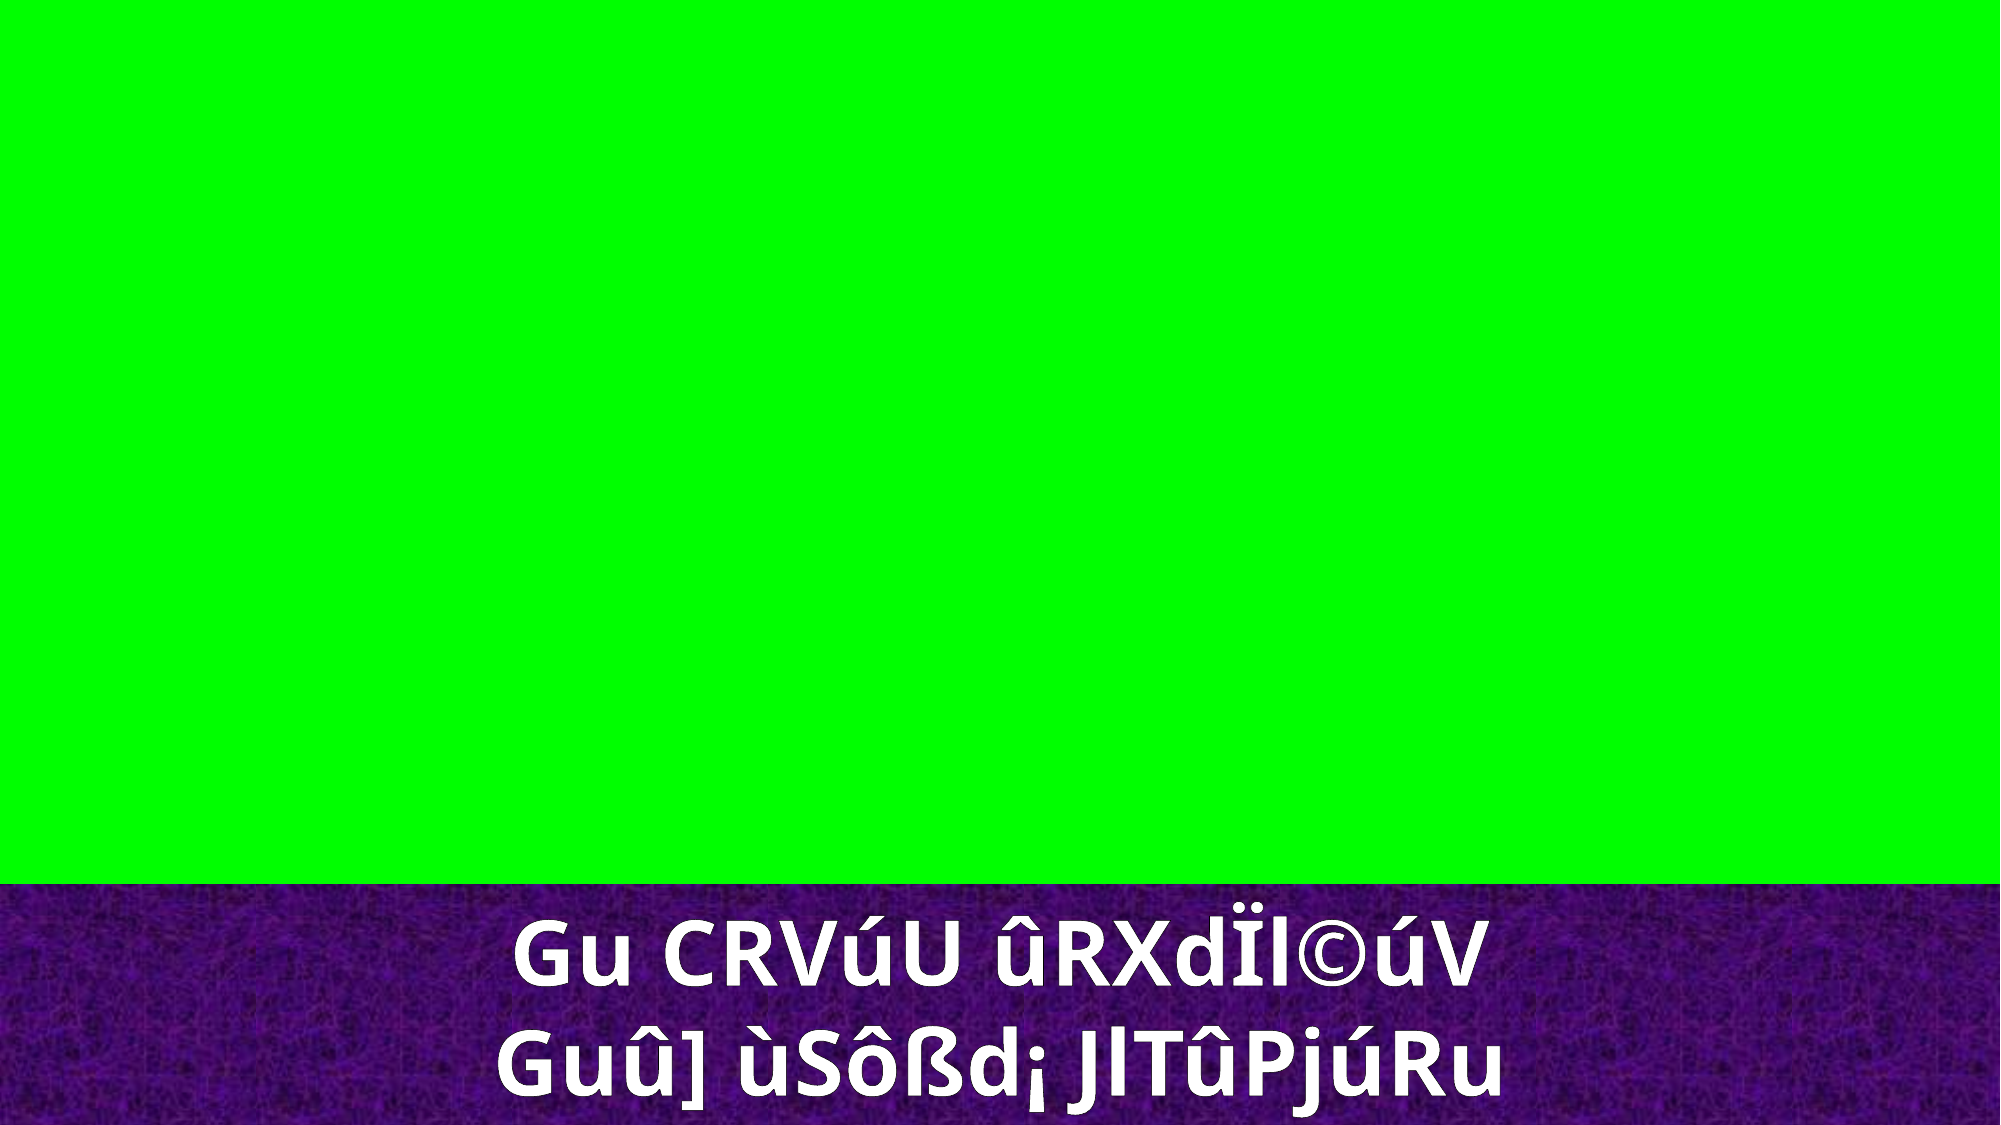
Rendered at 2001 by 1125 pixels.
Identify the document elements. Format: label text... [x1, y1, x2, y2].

text_box Gu CRVúU ûRXdÏl©úV Guû] ùSôßd¡ JlTûPjúRu [0, 886, 2000, 1122]
